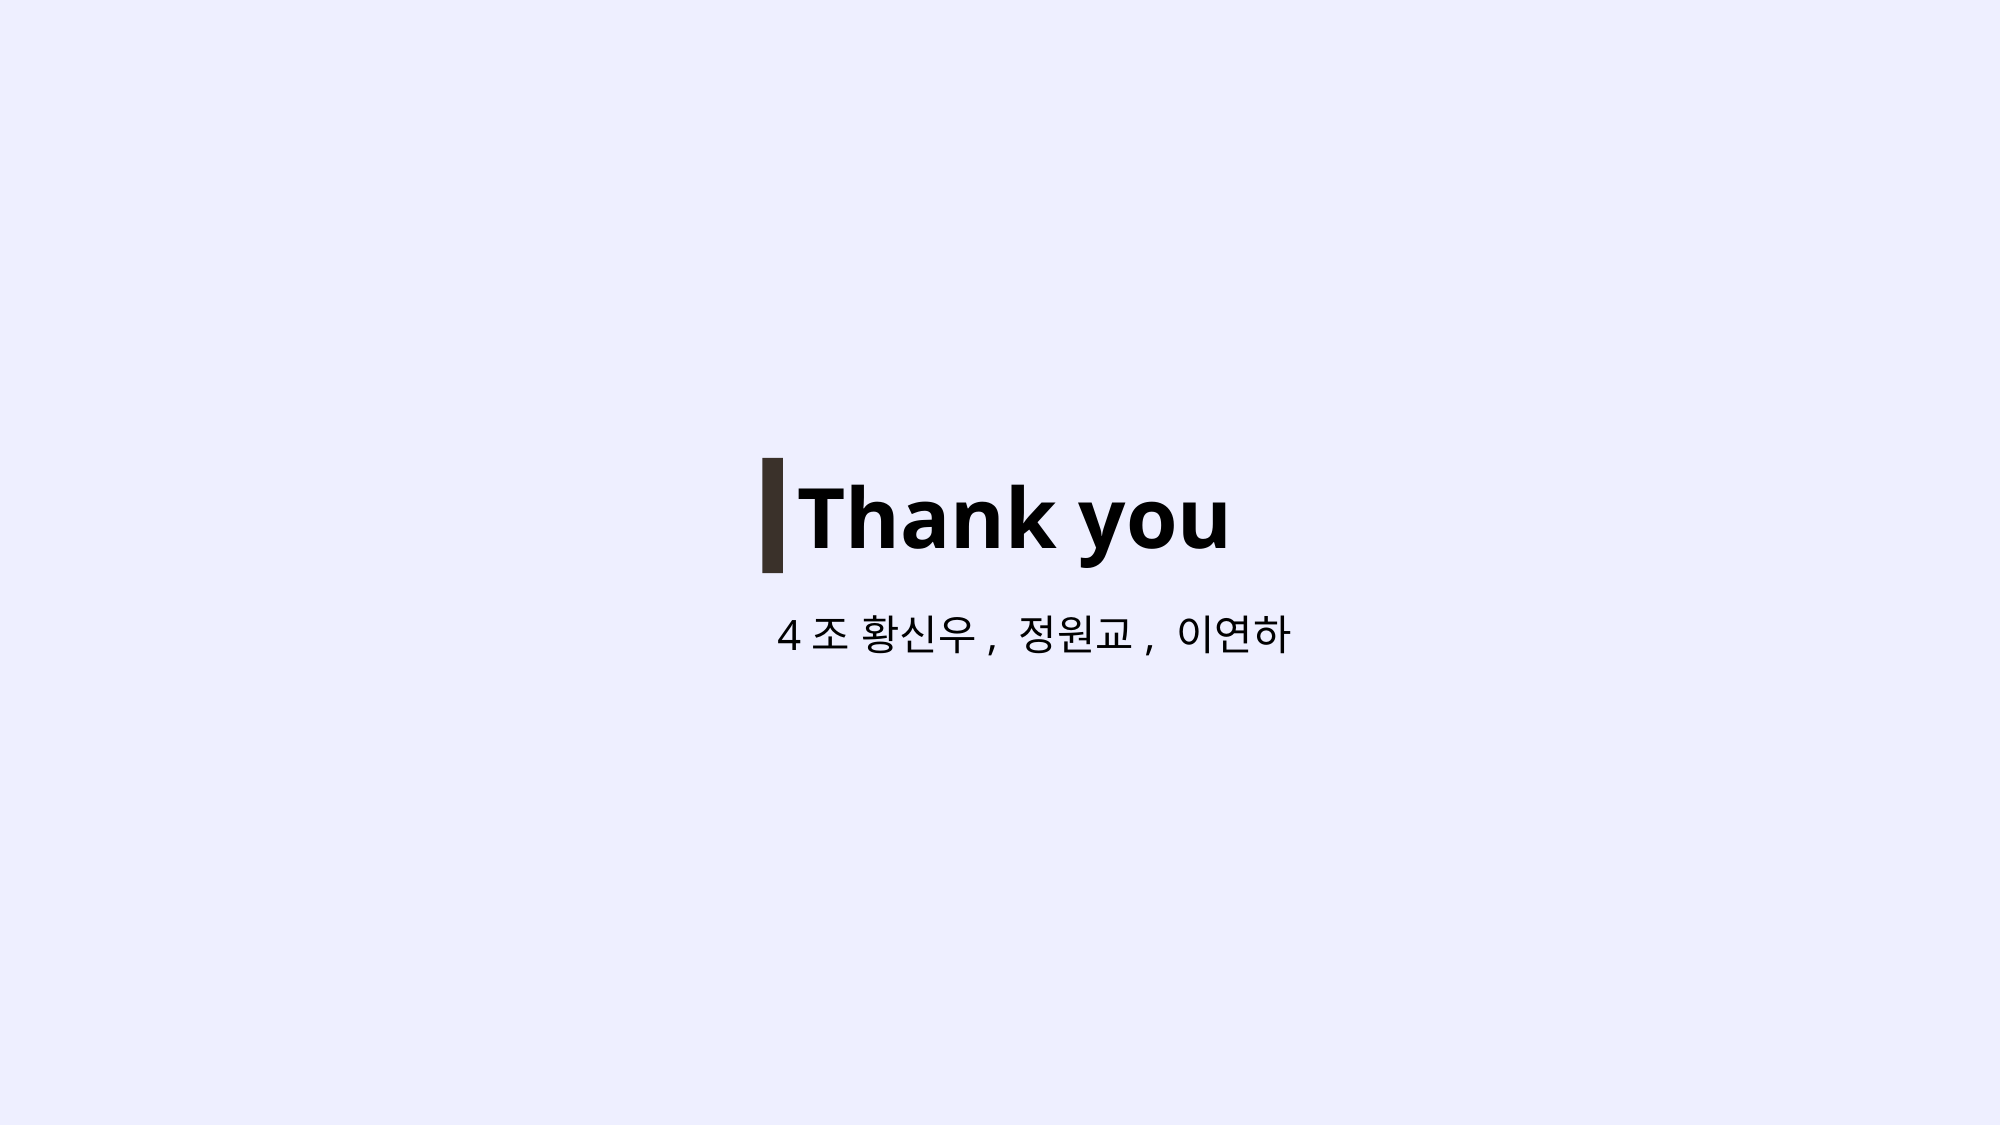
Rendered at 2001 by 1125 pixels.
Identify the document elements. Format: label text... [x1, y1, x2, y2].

text_box Thank you [782, 457, 1286, 573]
text_box 4조 황신우, 정원교, 이연하 [762, 601, 1332, 667]
text_box [761, 457, 784, 574]
